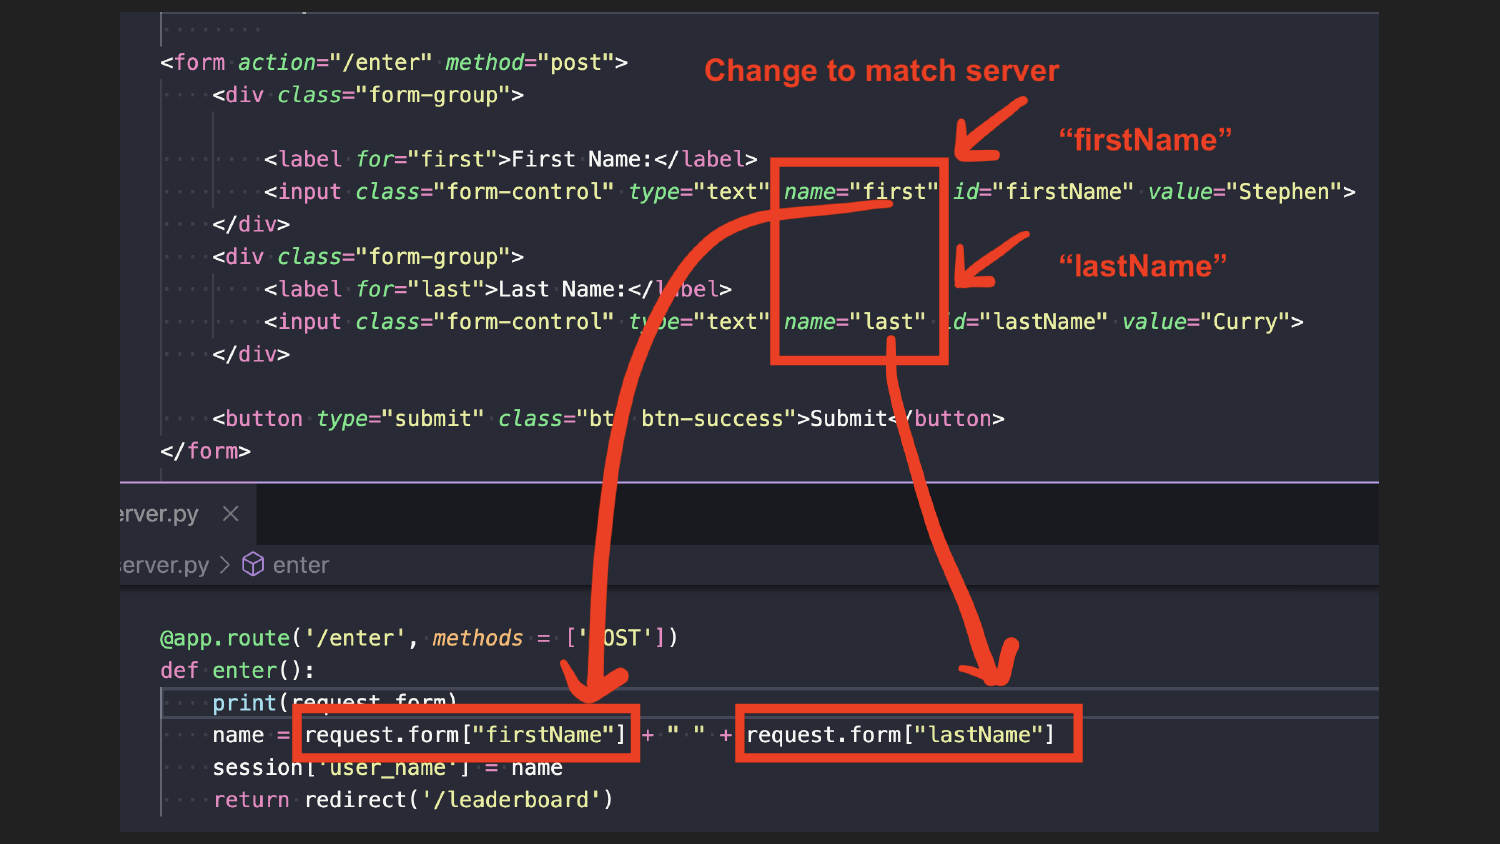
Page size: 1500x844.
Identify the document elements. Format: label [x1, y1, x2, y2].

picture [120, 12, 1380, 832]
